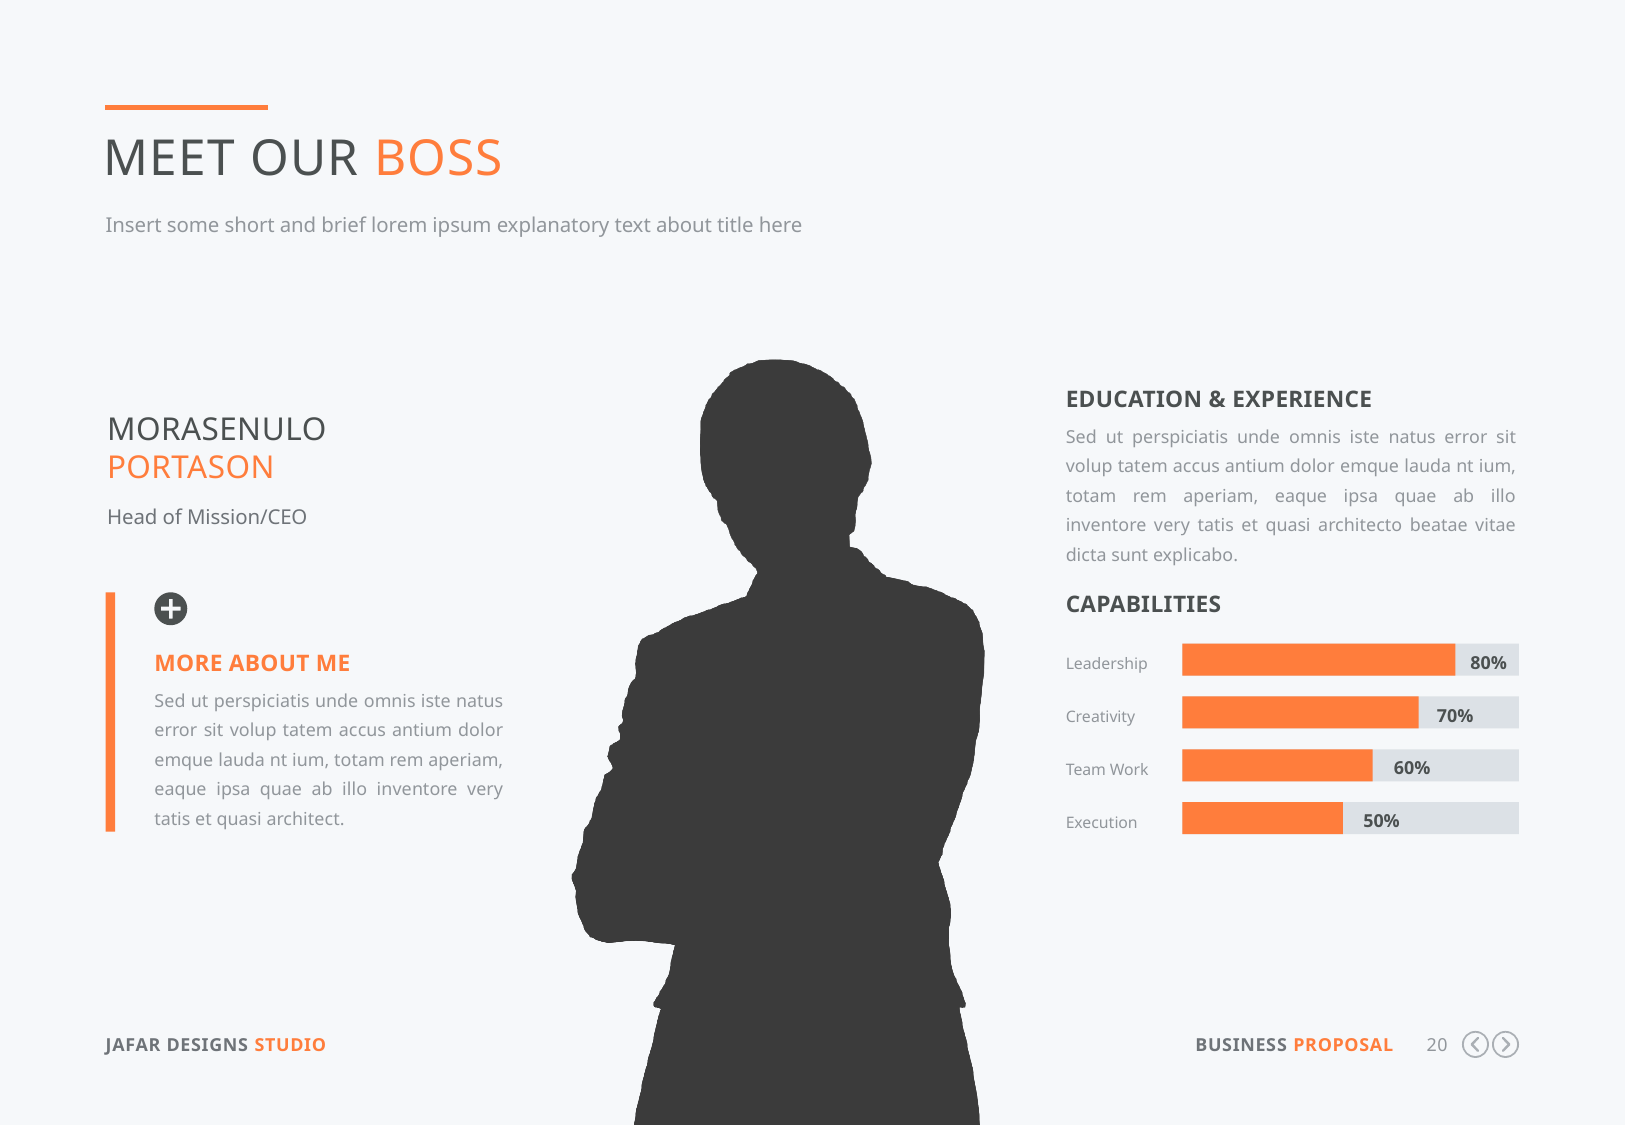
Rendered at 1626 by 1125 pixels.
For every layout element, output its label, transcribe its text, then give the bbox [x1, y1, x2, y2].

text_box Head of Mission/CEO [107, 499, 505, 529]
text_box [1065, 587, 1519, 835]
text_box MORASENULO PORTASON [107, 408, 503, 485]
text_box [1065, 382, 1518, 536]
picture [537, 340, 1061, 1125]
list Meet Our boss [103, 125, 1518, 187]
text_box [105, 592, 505, 832]
list Insert some short and brief lorem ipsum explanatory text about title here [105, 209, 1519, 241]
